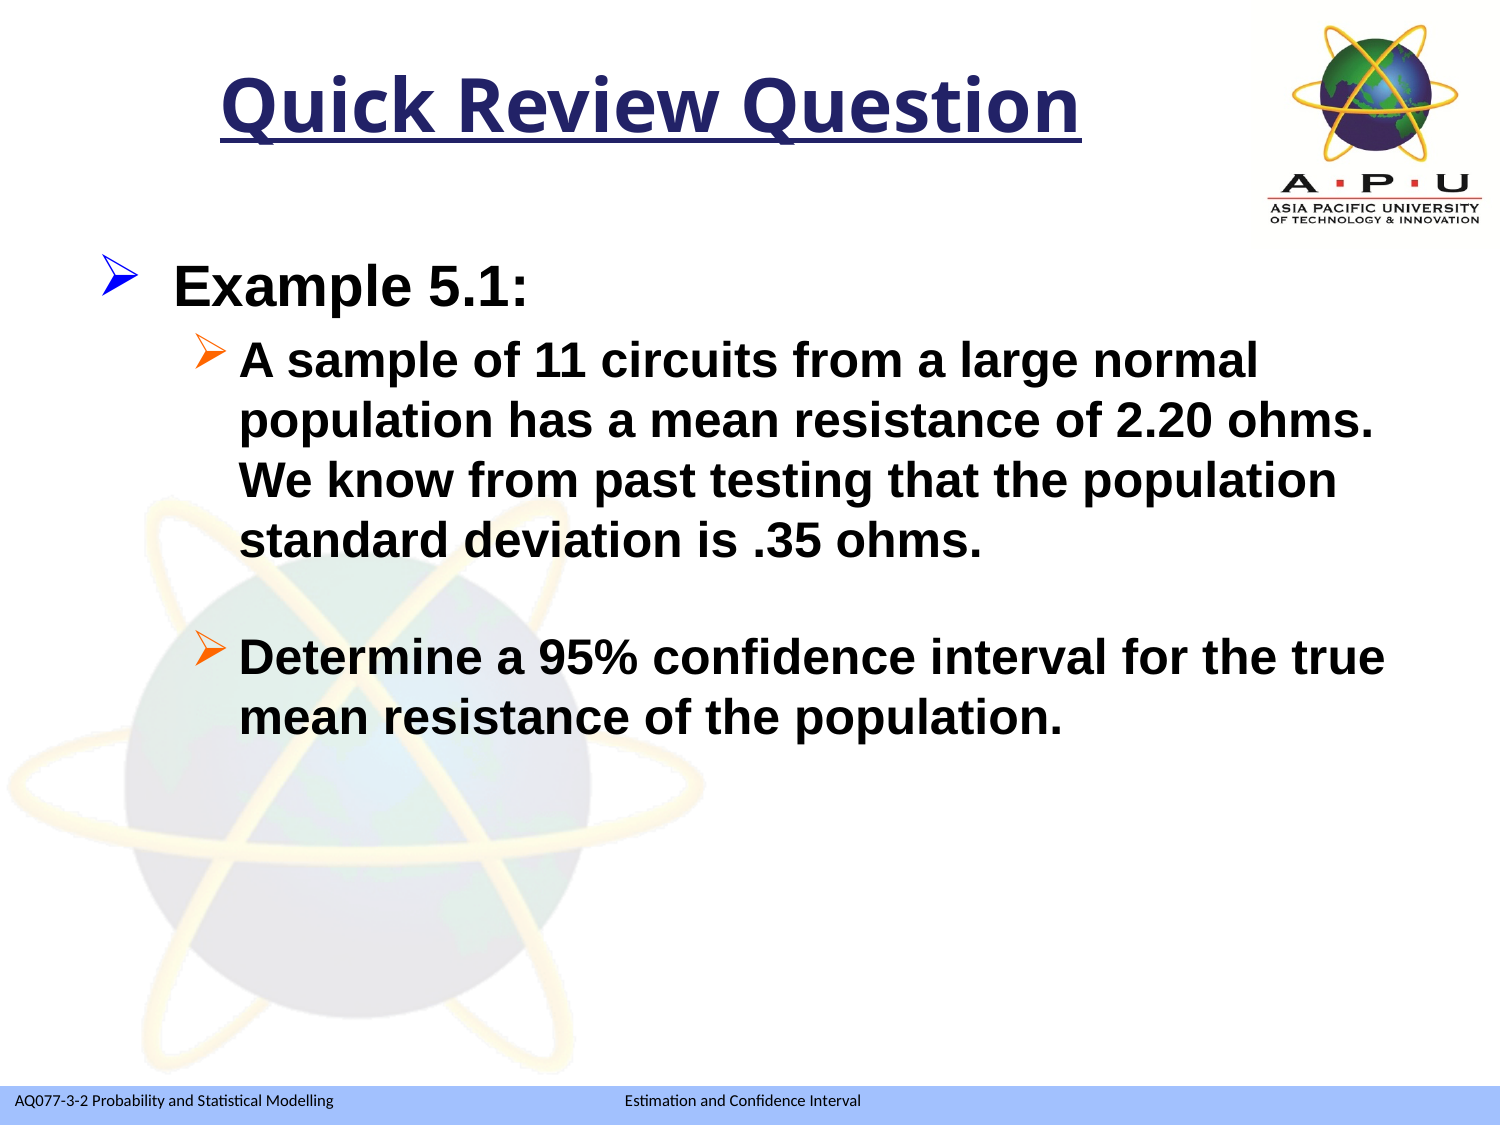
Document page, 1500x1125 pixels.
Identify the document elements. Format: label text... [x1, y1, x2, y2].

picture [1251, 0, 1500, 249]
list Example 5.1: A sample of 11 circuits from a large normal population has a mean resistance of 2.20 ohms. We know from past testing that the population standard deviation is .35 ohms. Determine a 95% confidence interval for the true mean resistance of the population. [82, 240, 1410, 811]
text_box Quick Review Question [204, 49, 1097, 155]
